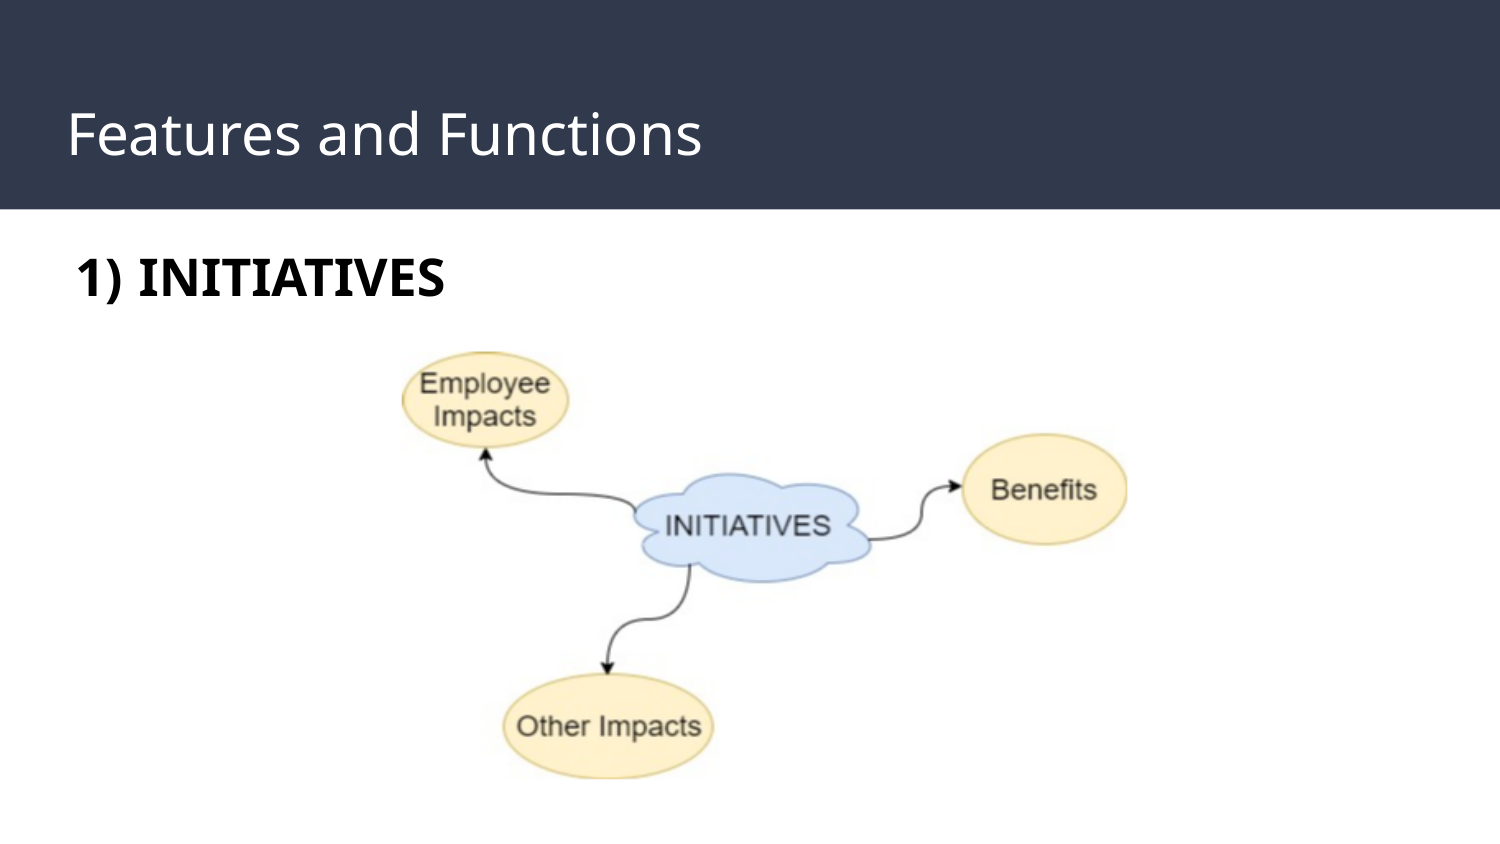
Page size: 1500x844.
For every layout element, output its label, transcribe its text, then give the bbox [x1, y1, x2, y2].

text_box INITIATIVES [48, 229, 766, 332]
title Features and Functions [51, 82, 1449, 185]
picture [389, 344, 1144, 795]
